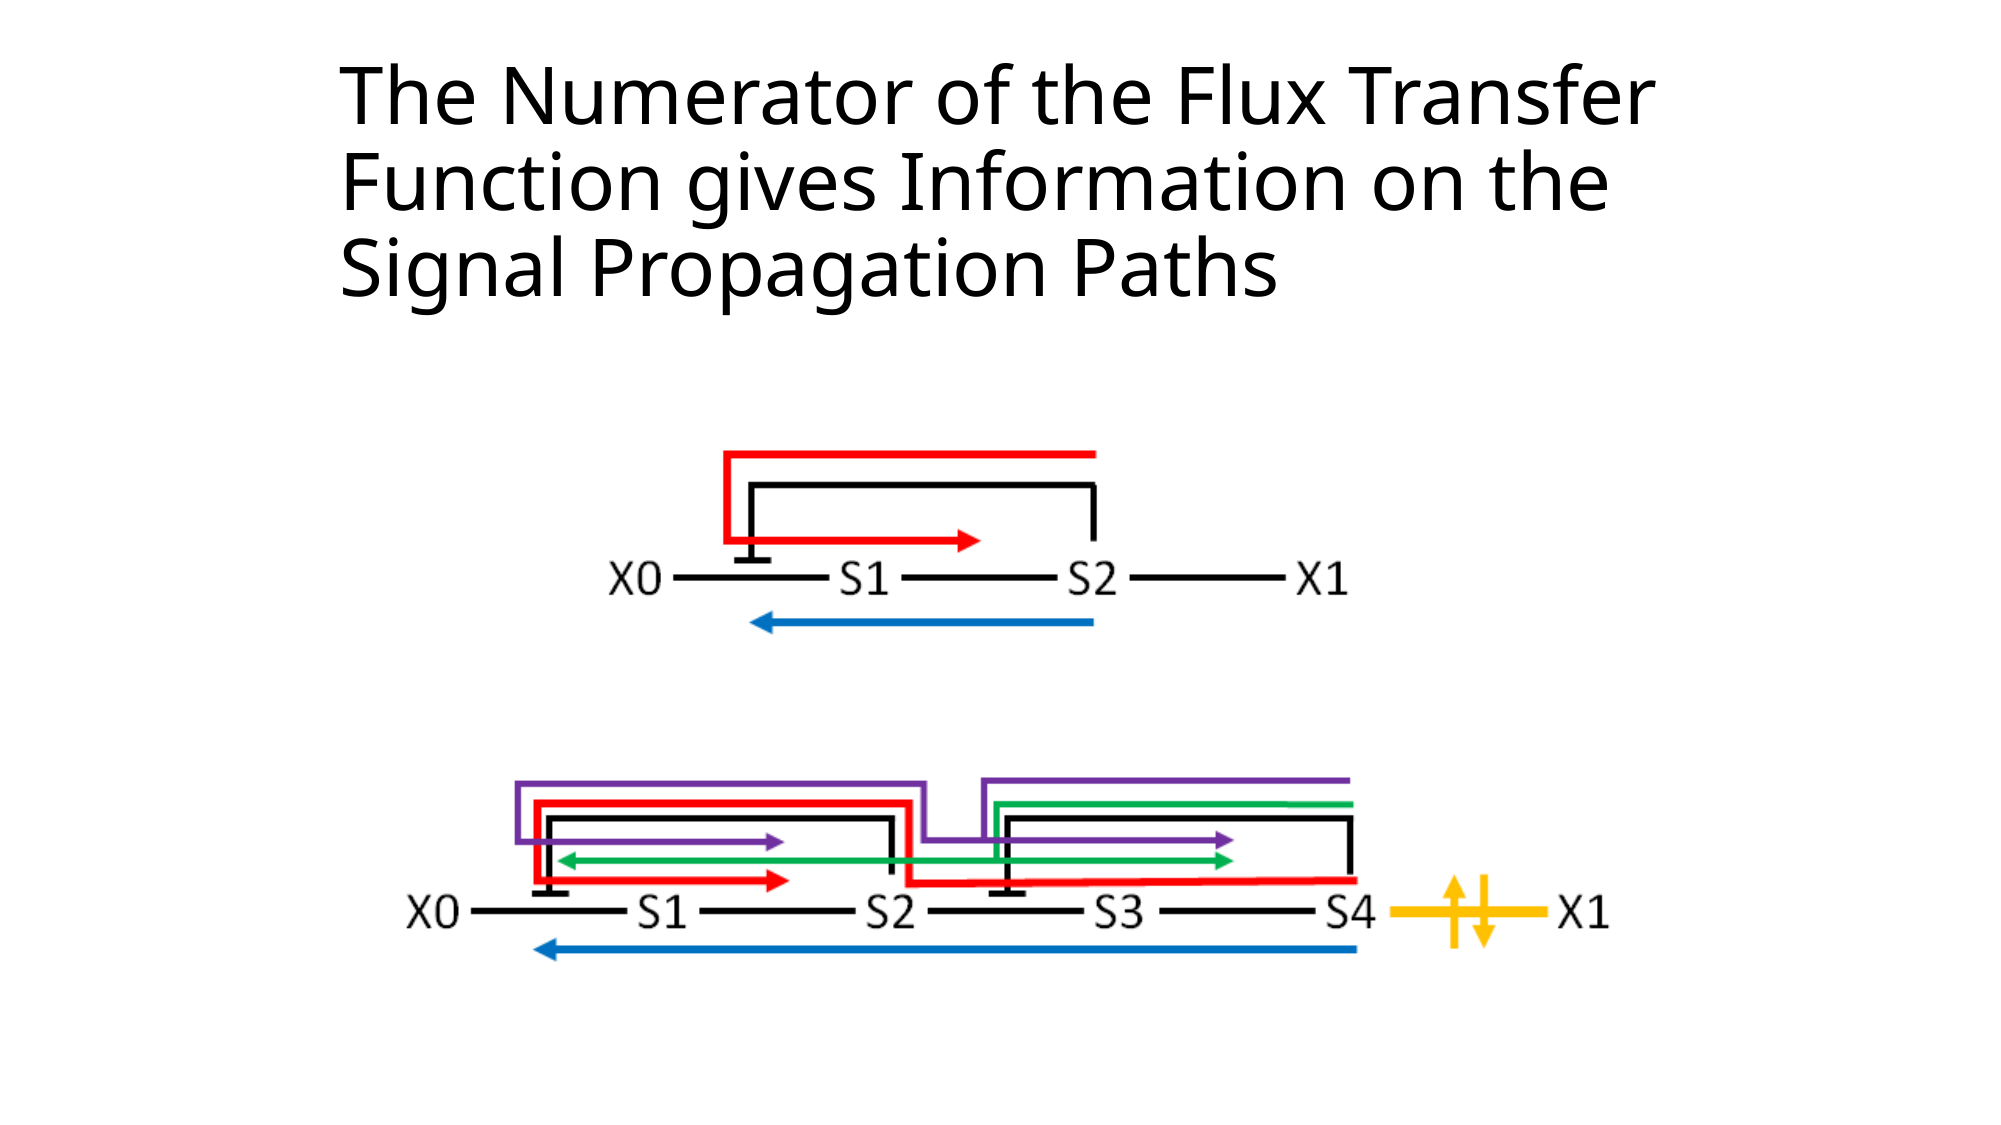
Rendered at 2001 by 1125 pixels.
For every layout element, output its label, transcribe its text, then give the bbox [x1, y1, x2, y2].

picture [368, 737, 1632, 985]
picture [574, 410, 1405, 650]
title The Numerator of the Flux Transfer Function gives Information on the Signal Propagation Paths [324, 45, 1675, 325]
